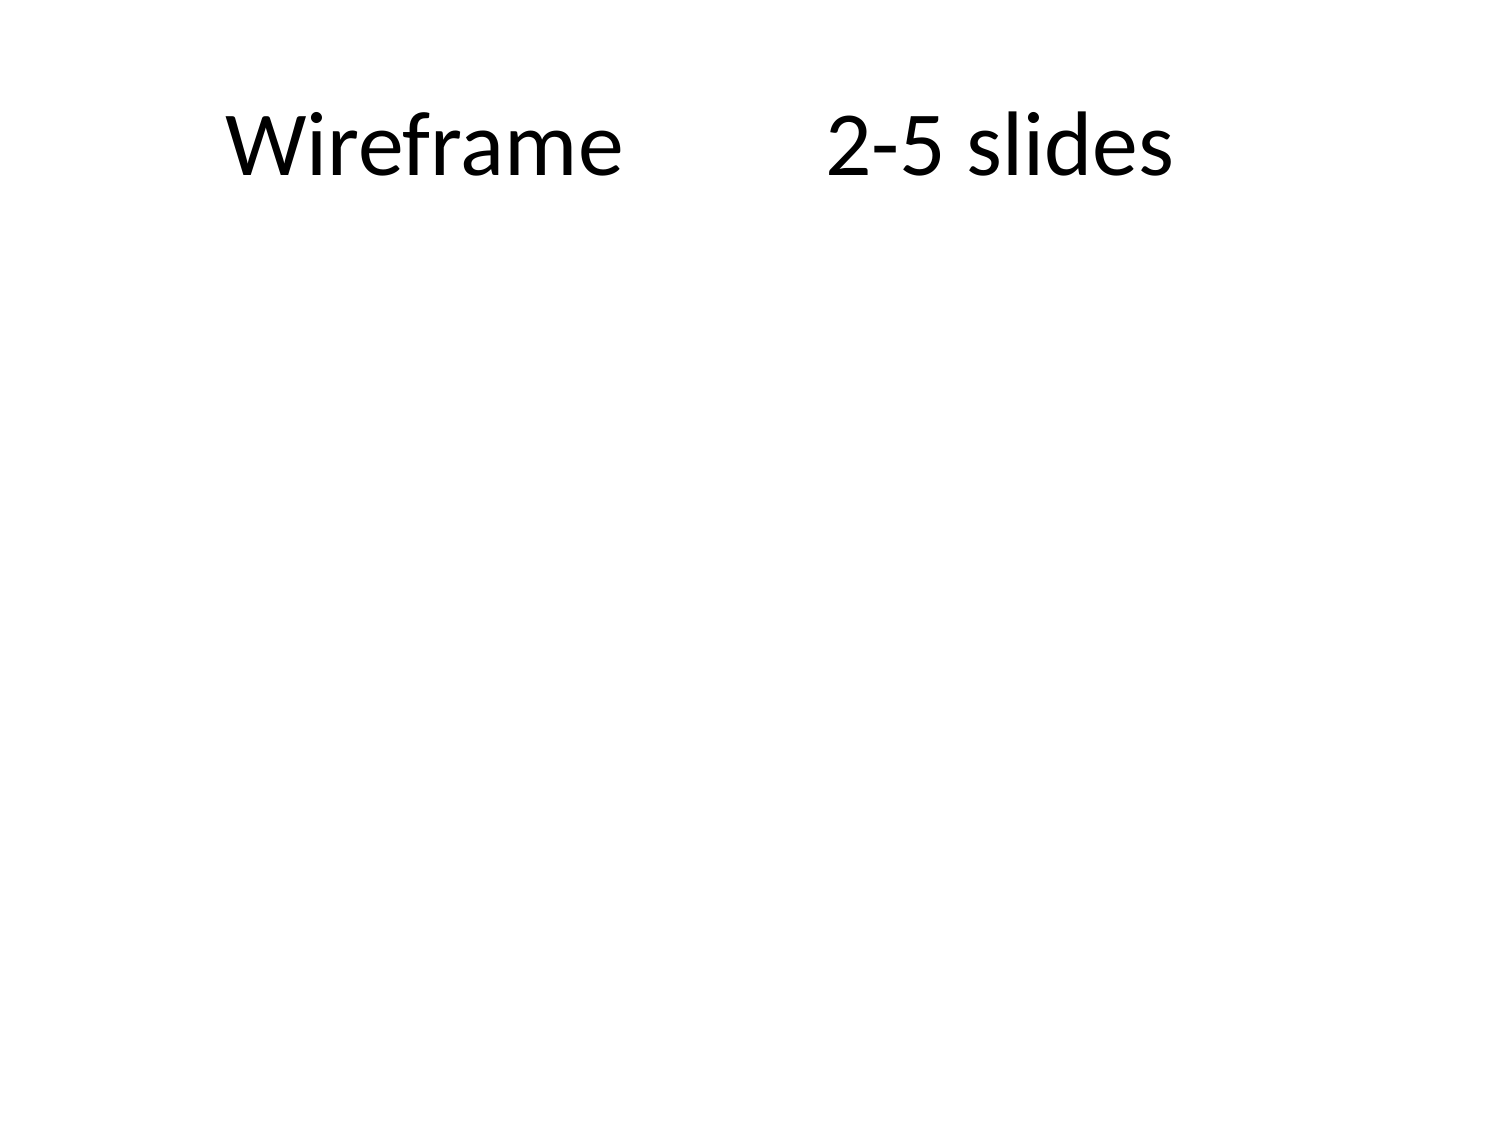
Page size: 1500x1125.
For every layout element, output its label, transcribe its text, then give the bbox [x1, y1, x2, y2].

title Wireframe 2-5 slides [75, 45, 1425, 233]
